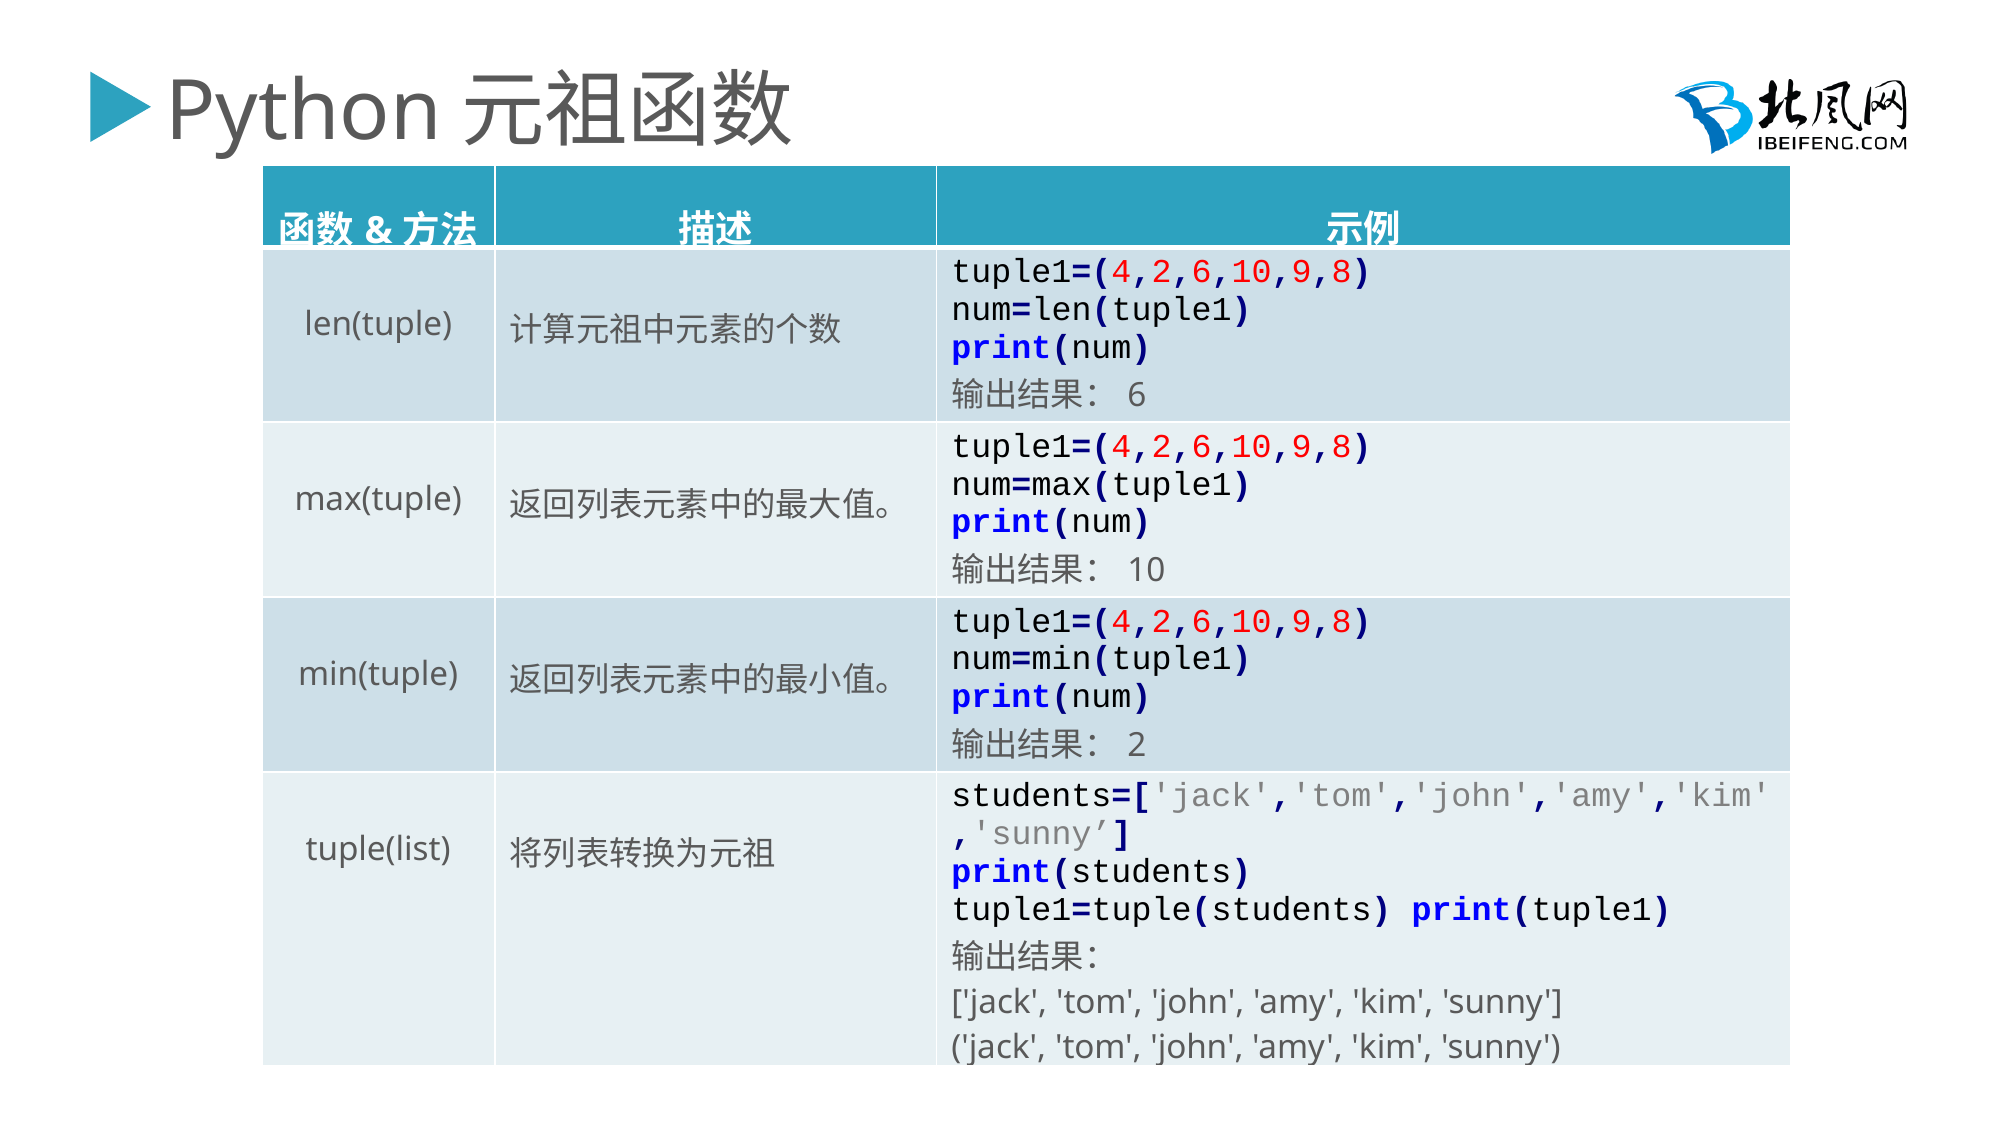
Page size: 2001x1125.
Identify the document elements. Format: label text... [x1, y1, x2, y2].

table_cell 将列表转换为元祖 [496, 773, 936, 1065]
table_cell 返回列表元素中的最小值。 [496, 598, 936, 771]
table_header 示例 [937, 166, 1790, 245]
table_cell 返回列表元素中的最大值。 [496, 423, 936, 596]
table_cell max(tuple) [263, 423, 494, 596]
table_cell tuple1=(4,2,6,10,9,8) num=max(tuple1) print(num) 输出结果：10 [937, 423, 1790, 596]
table_cell tuple1=(4,2,6,10,9,8) num=min(tuple1) print(num) 输出结果：2 [937, 598, 1790, 771]
text_box Python元祖函数 [150, 48, 1129, 164]
text_box [89, 69, 154, 144]
table_cell tuple1=(4,2,6,10,9,8) num=len(tuple1) print(num) 输出结果：6 [937, 250, 1790, 421]
table_cell 计算元祖中元素的个数 [496, 250, 936, 421]
table_header 描述 [496, 166, 936, 245]
picture [1665, 70, 1916, 156]
table_cell len(tuple) [263, 250, 494, 421]
table_cell min(tuple) [263, 598, 494, 771]
table_cell students=['jack','tom','john','amy','kim','sunny’] print(students) tuple1=tuple(students) print(tuple1) 输出结果： ['jack', 'tom', 'john', 'amy', 'kim', 'sunny'] ('jack', 'tom', 'john', 'amy', 'kim', 'sunny') [937, 773, 1790, 1065]
table_header 函数&方法 [263, 166, 494, 245]
table_cell tuple(list) [263, 773, 494, 1065]
